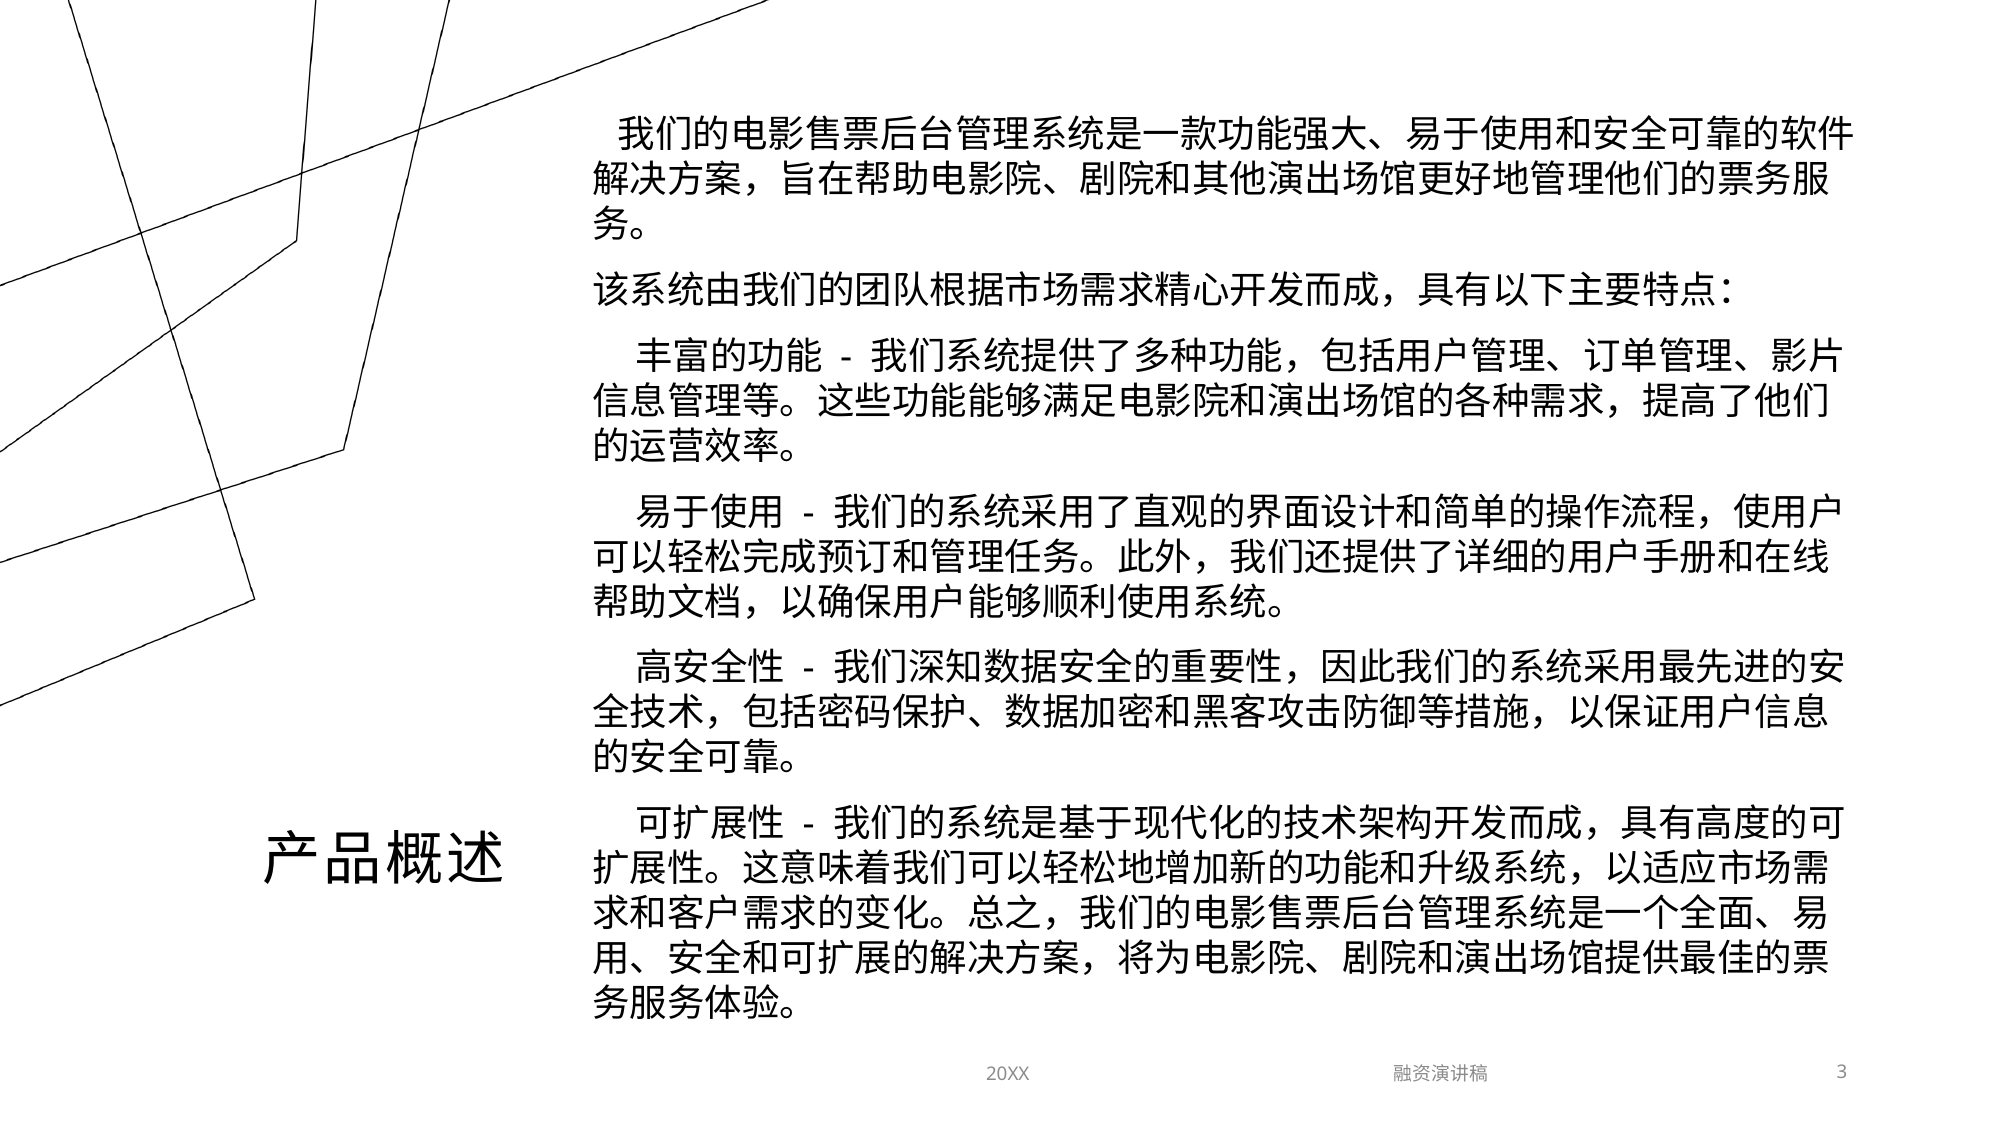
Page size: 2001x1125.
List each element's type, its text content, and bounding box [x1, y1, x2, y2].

slide_number 20XX [971, 1043, 1127, 1103]
footer 融资演讲稿 [1174, 1043, 1707, 1103]
title 产品概述 [247, 681, 577, 900]
picture [0, 0, 803, 720]
slide_number 3 [1755, 1043, 1863, 1103]
list 我们的电影售票后台管理系统是一款功能强大、易于使用和安全可靠的软件解决方案，旨在帮助电影院、剧院和其他演出场馆更好地管理他们的票务服务。 该系统由我们的团队根据市场需求精心开发而成，具有以下主要特点： 丰富的功能 - 我们系统提供了多种功能，包括用户管理、订单管理、影片信息管理等。这些功能能够满足电影院和演出场馆的各种需求，提高了他们的运营效率。 易于使用 - 我们的系统采用了直观的界面设计和简单的操作流程，使用户可以轻松完成预订和管理任务。此外，我们还提供了详细的用户手册和在线帮助文档，以确保用户能够顺利使用系统。 高安全性 - 我们深知数据安全的重要性，因此我们的系统采用最先进的安全技术，包括密码保护、数据加密和黑客攻击防御等措施，以保证用户信息的安全可靠。 可扩展性 - 我们的系统是基于现代化的技术架构开发而成，具有高度的可扩展性。这意味着我们可以轻松地增加新的功能和升级系统，以适应市场需求和客户需求的变化。总之，我们的电影售票后台管理系统是一个全面、易用、安全和可扩展的解决方案，将为电影院、剧院和演出场馆提供最佳的票务服务体验。 [577, 102, 1880, 1043]
